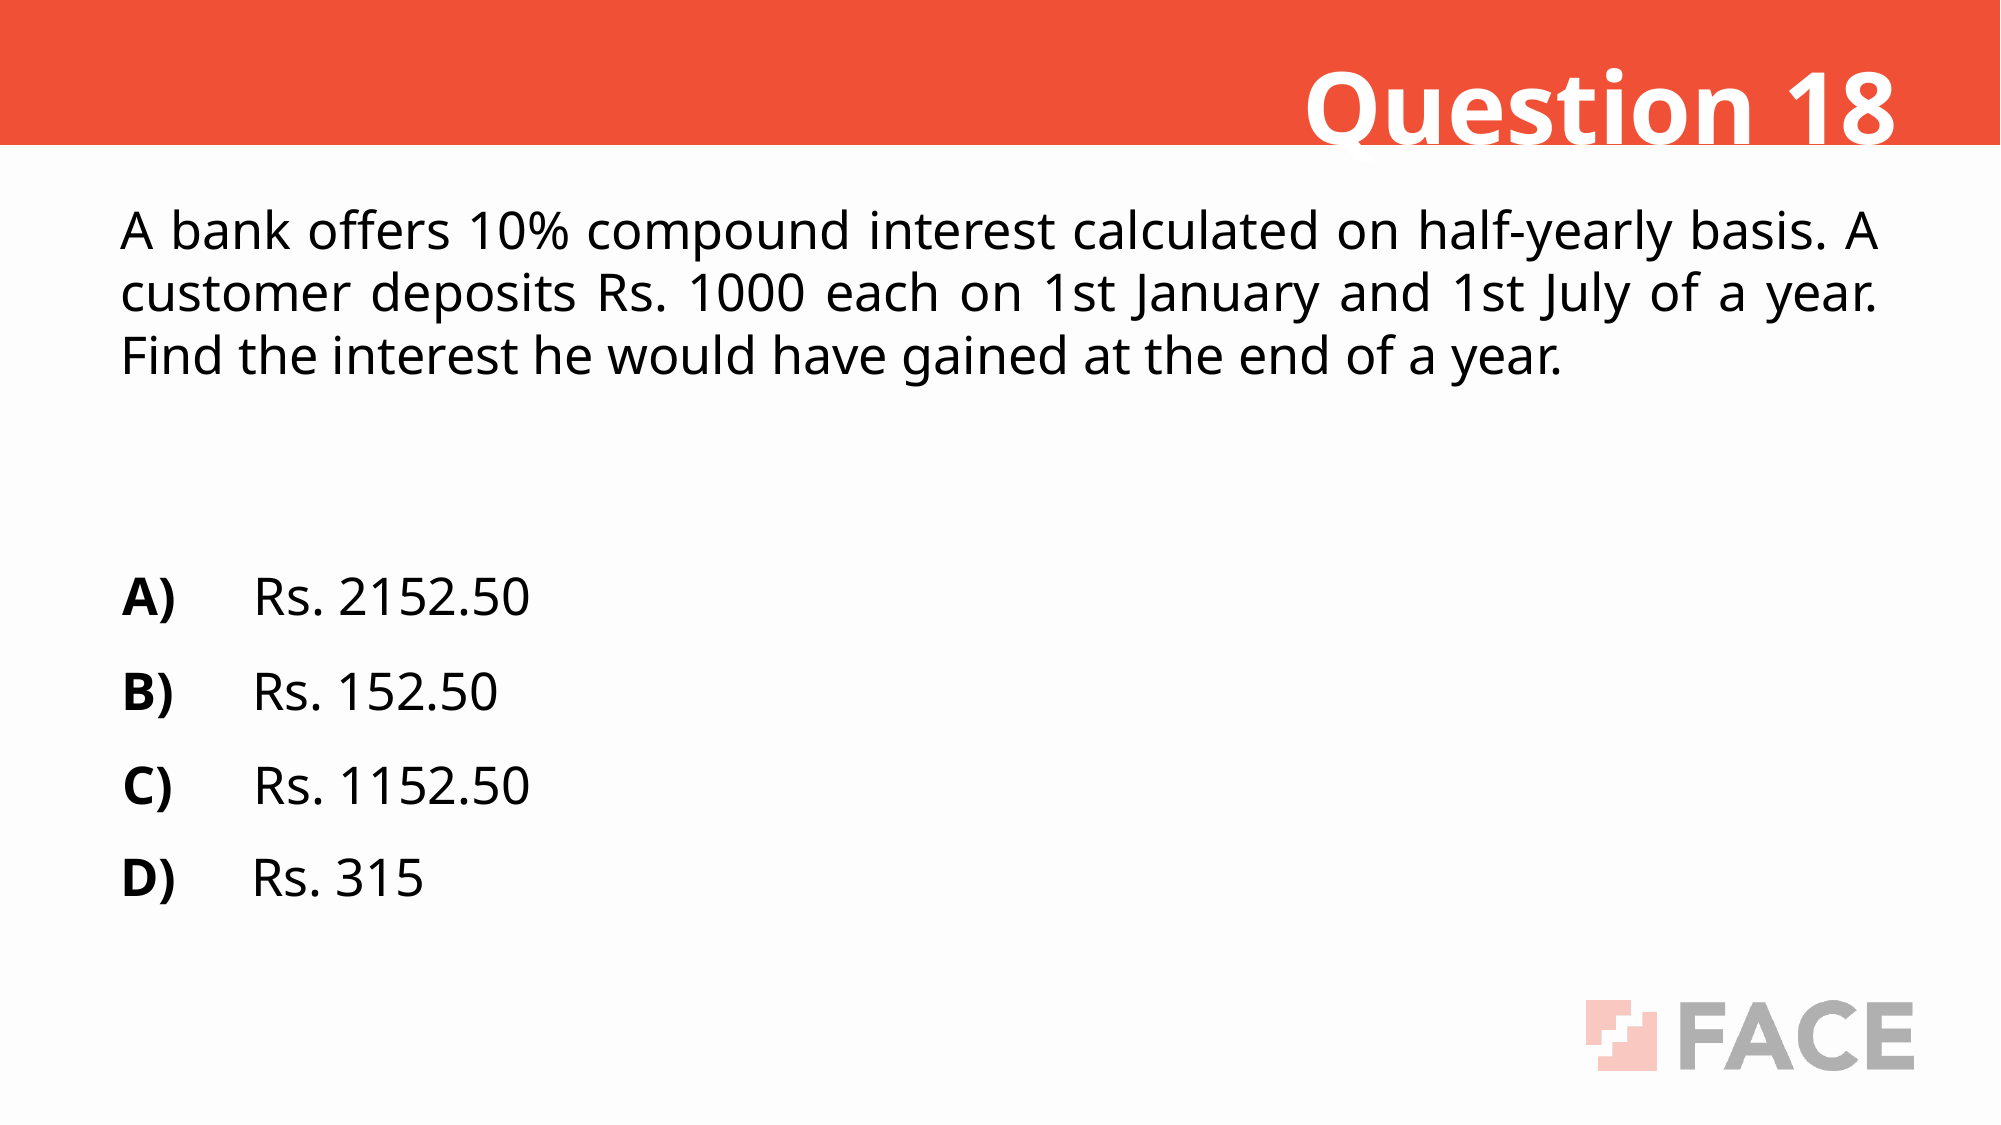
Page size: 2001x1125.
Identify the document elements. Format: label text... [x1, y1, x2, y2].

text_box C) [107, 713, 223, 823]
text_box Rs. 1152.50 [238, 713, 1896, 823]
text_box D) [105, 806, 220, 915]
text_box Rs. 152.50 [237, 619, 1894, 728]
text_box A) [107, 525, 223, 634]
text_box B) [106, 619, 221, 728]
text_box Question 18 [638, 37, 1914, 173]
picture [1586, 1000, 1914, 1072]
text_box Rs. 315 [236, 806, 1893, 915]
text_box A bank offers 10% compound interest calculated on half-yearly basis. A customer deposits Rs. 1000 each on 1st January and 1st July of a year. Find the interest he would have gained at the end of a year. [105, 189, 1895, 392]
text_box [0, 0, 2000, 147]
text_box Rs. 2152.50 [238, 525, 1896, 634]
